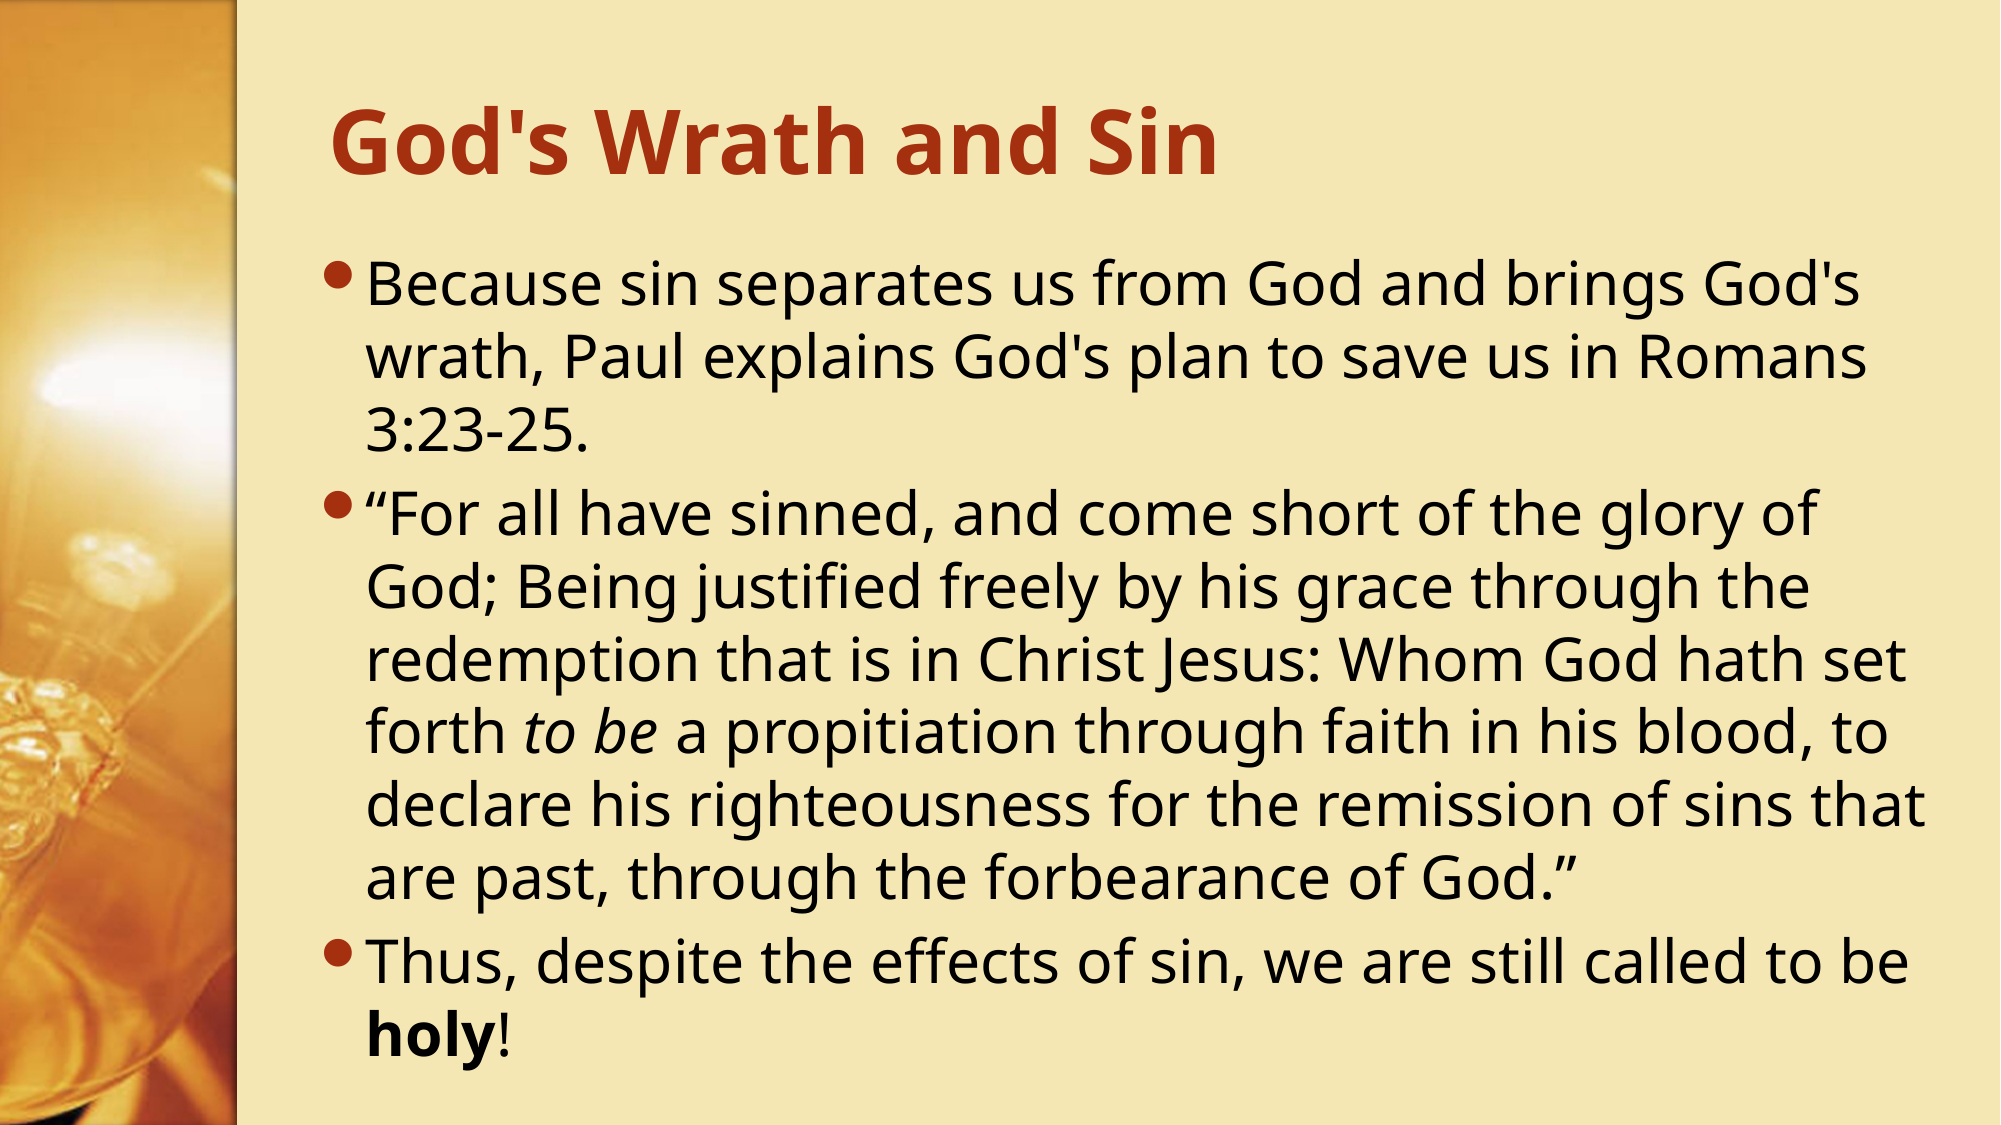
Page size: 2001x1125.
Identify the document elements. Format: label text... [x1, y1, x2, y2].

title God's Wrath and Sin [313, 45, 1954, 233]
picture [0, 0, 237, 1125]
list Because sin separates us from God and brings God's wrath, Paul explains God's plan to save us in Romans 3:23-25. “For all have sinned, and come short of the glory of God; Being justified freely by his grace through the redemption that is in Christ Jesus: Whom God hath set forth to be a propitiation through faith in his blood, to declare his righteousness for the remission of sins that are past, through the forbearance of God.” Thus, despite the effects of sin, we are still called to be holy! [291, 237, 1954, 1125]
